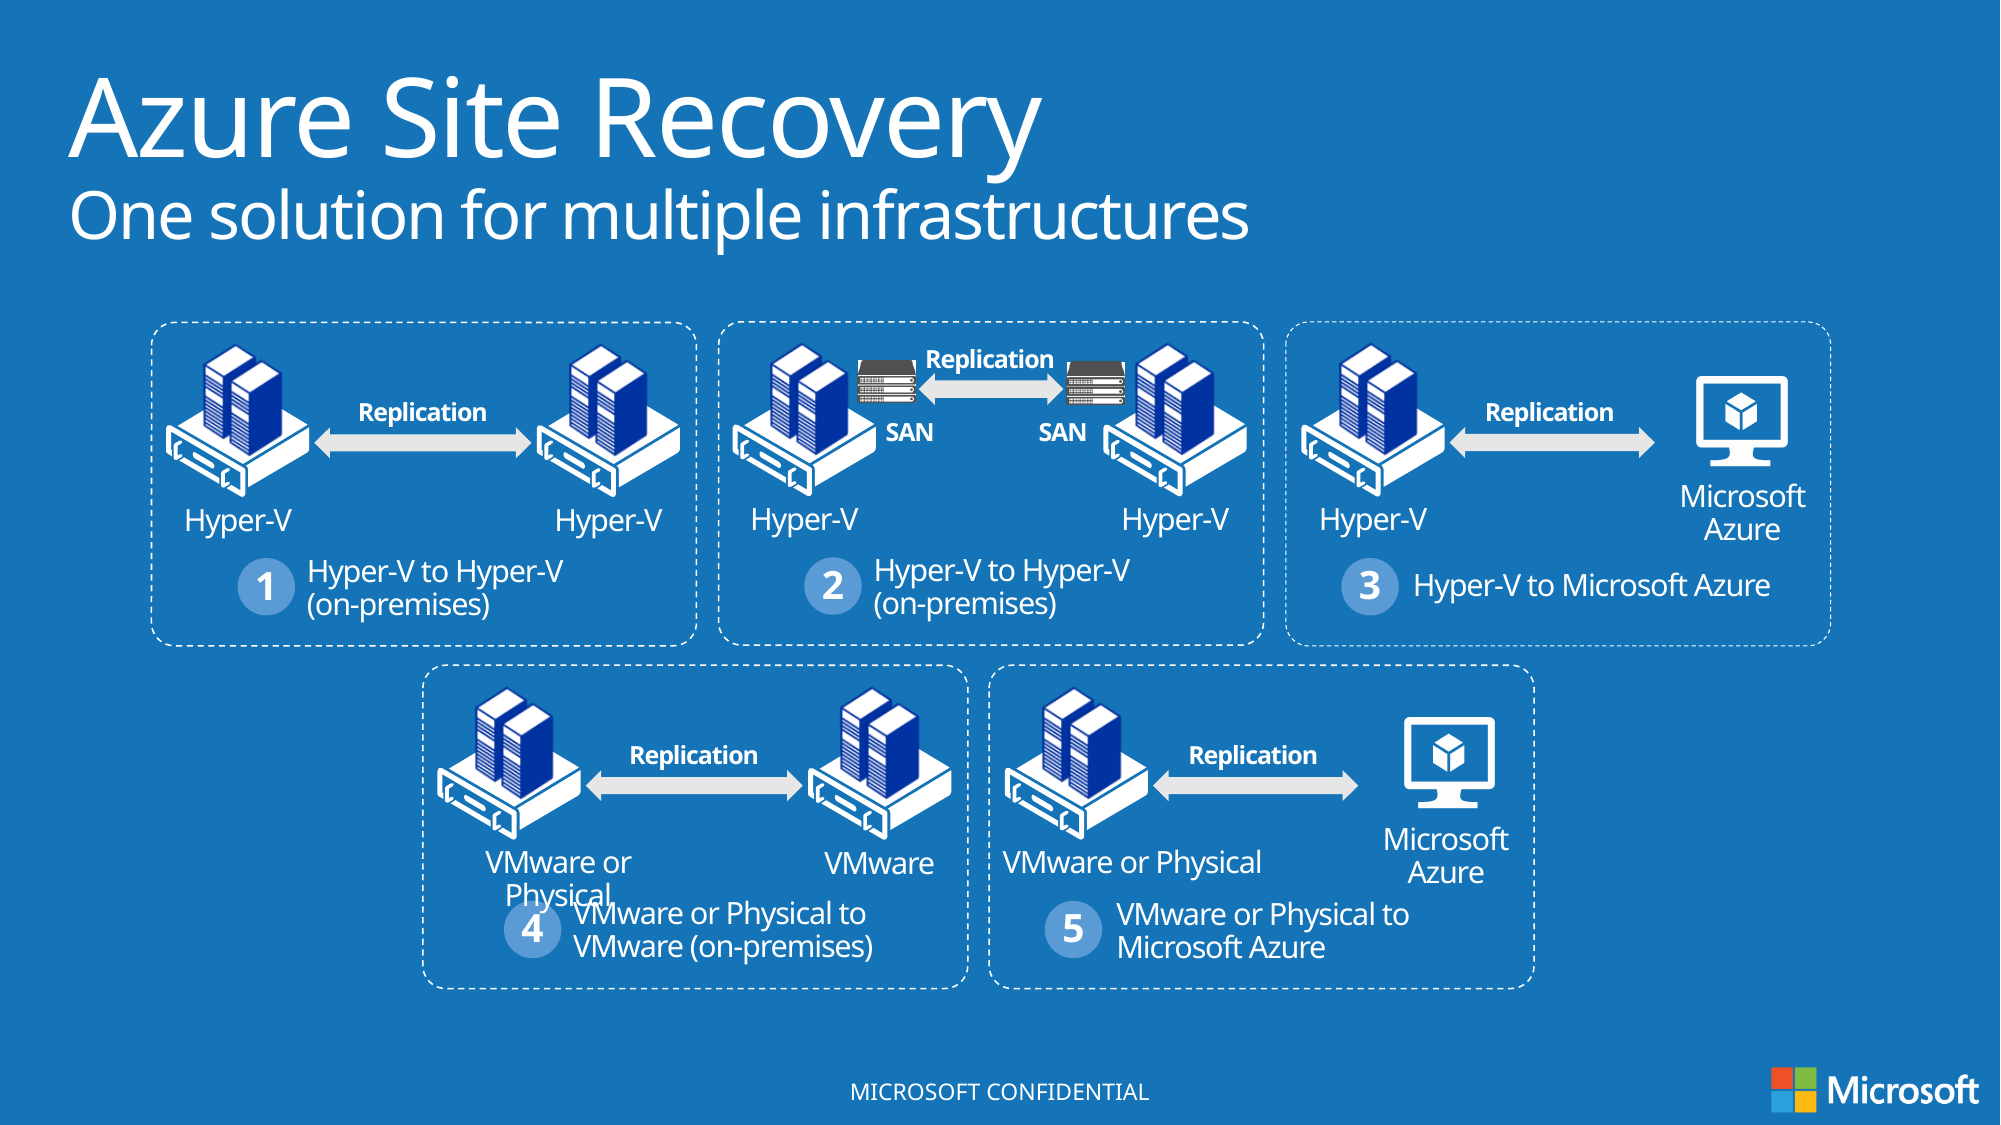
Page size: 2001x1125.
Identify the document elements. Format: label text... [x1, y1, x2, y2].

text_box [1285, 321, 1831, 647]
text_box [988, 664, 1535, 989]
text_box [151, 322, 697, 646]
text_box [422, 664, 969, 989]
picture [1770, 1066, 1980, 1113]
picture [1696, 371, 1788, 471]
title Azure Site Recovery One solution for multiple infrastructures [44, 47, 1938, 196]
picture [1404, 713, 1496, 812]
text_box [718, 321, 1264, 646]
